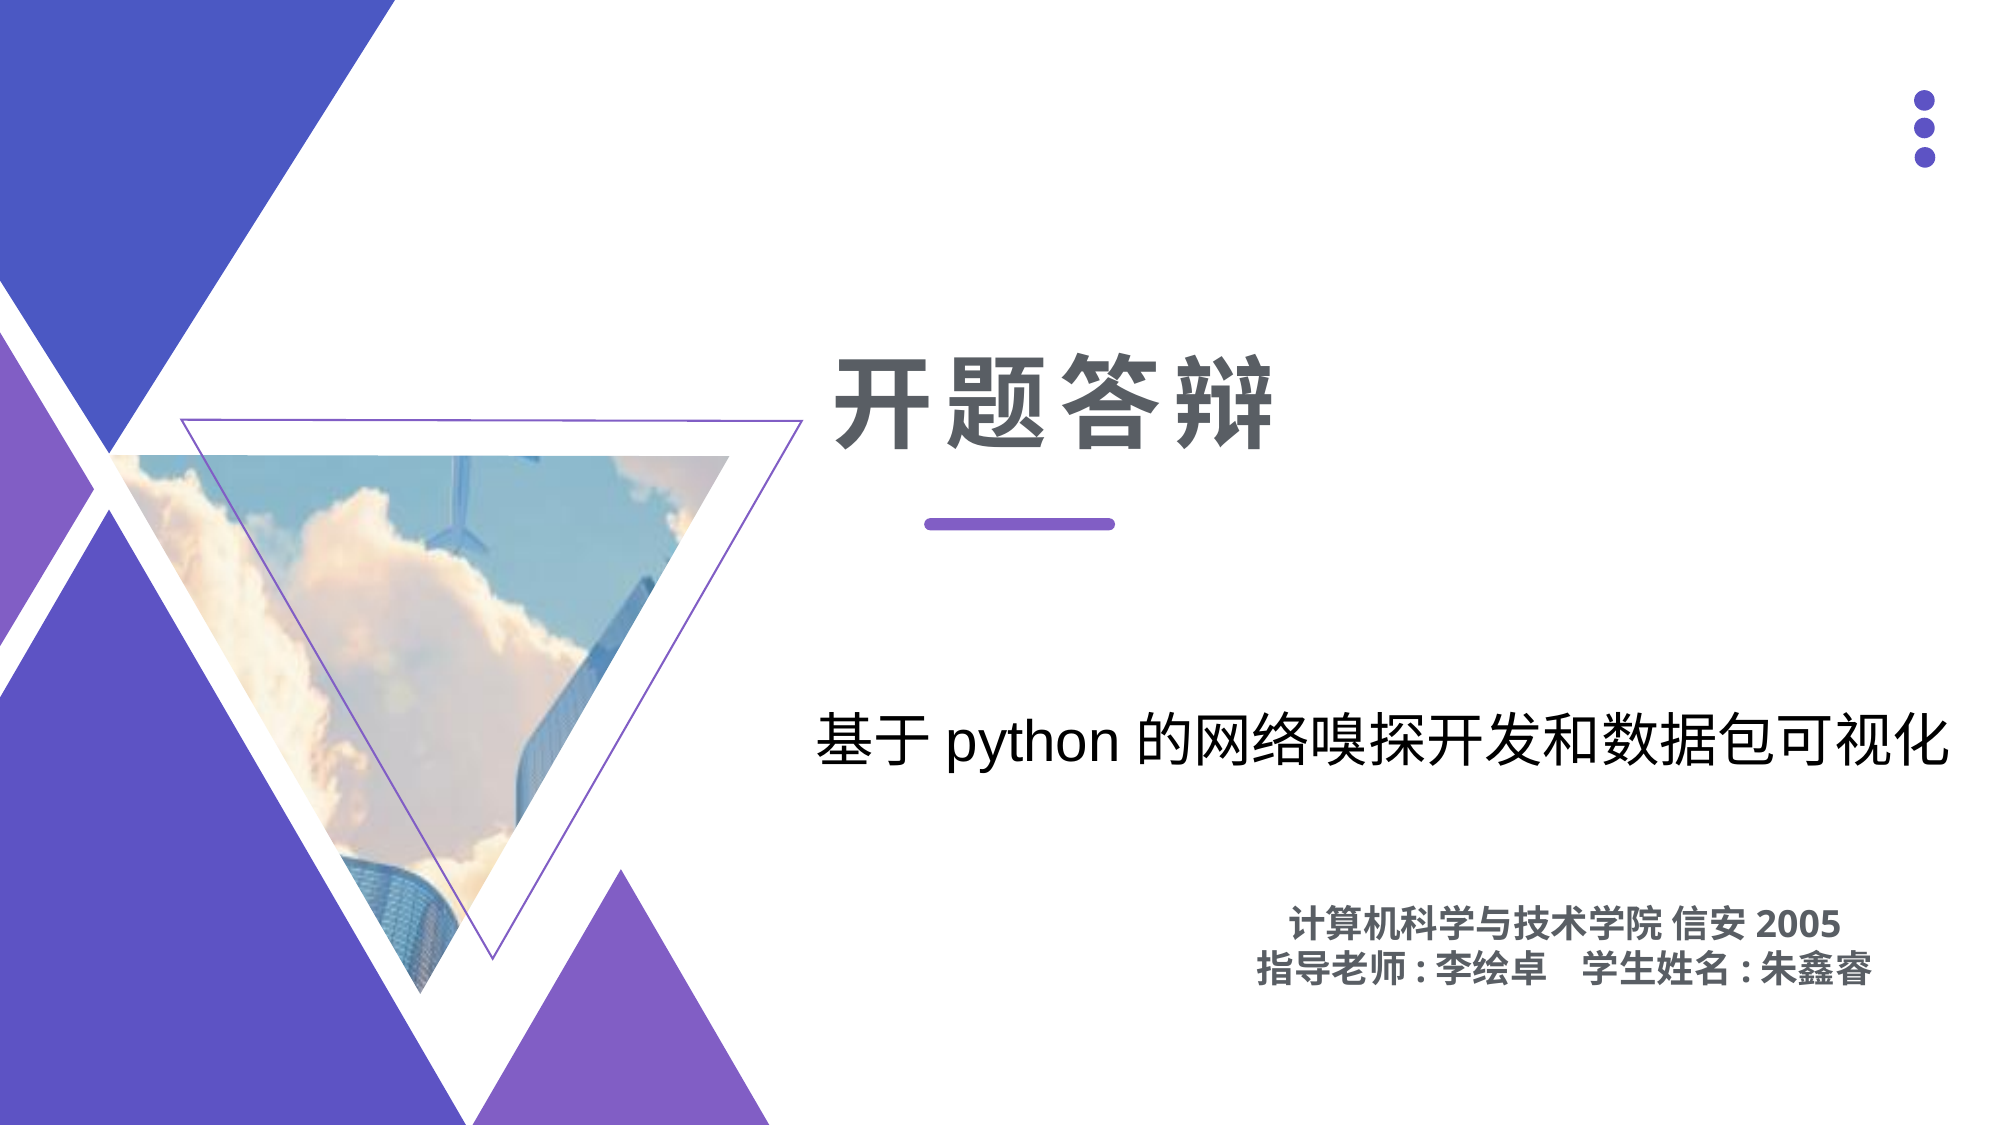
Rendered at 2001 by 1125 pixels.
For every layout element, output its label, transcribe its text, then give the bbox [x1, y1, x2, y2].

picture [204, 455, 730, 912]
text_box 计算机科学与技术学院 信安2005 指导老师:李绘卓 学生姓名:朱鑫睿 [1196, 892, 1934, 998]
title 开题答辩 [816, 50, 1872, 461]
picture [109, 454, 466, 994]
text_box 基于python的网络嗅探开发和数据包可视化 [800, 695, 1970, 784]
